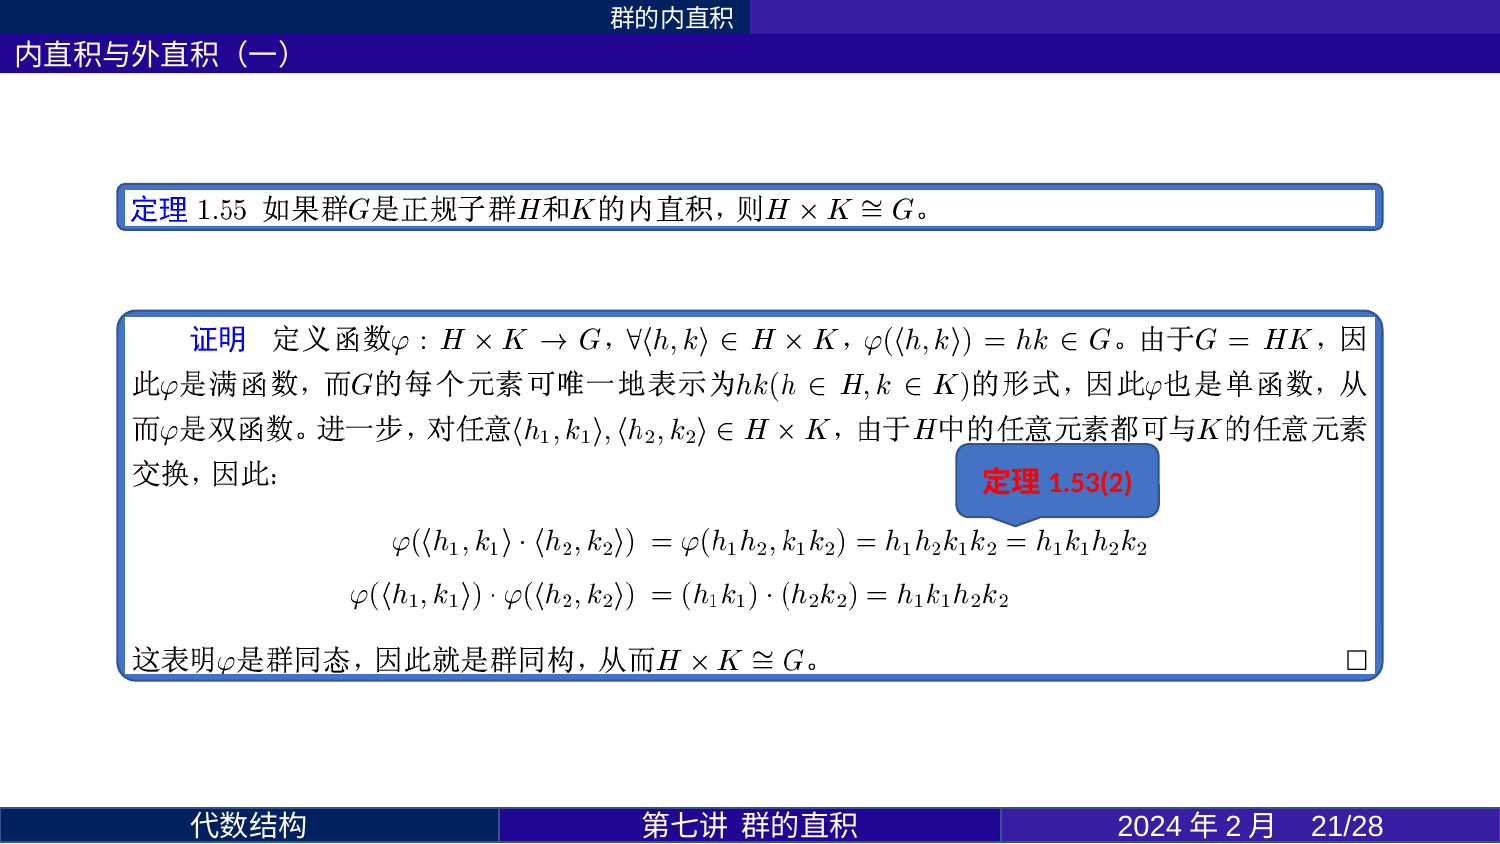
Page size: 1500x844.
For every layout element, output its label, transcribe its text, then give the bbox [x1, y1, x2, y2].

text_box [749, 0, 1500, 33]
text_box 第七讲 群的直积 [498, 807, 1000, 843]
text_box 代数结构 [0, 807, 498, 843]
text_box 群的内直积 [0, 0, 749, 33]
picture [125, 190, 1375, 226]
text_box 内直积与外直积（一） [0, 33, 1500, 74]
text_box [117, 310, 1383, 681]
text_box [116, 182, 1384, 231]
text_box 2024年2月 /28 [1000, 807, 1500, 843]
